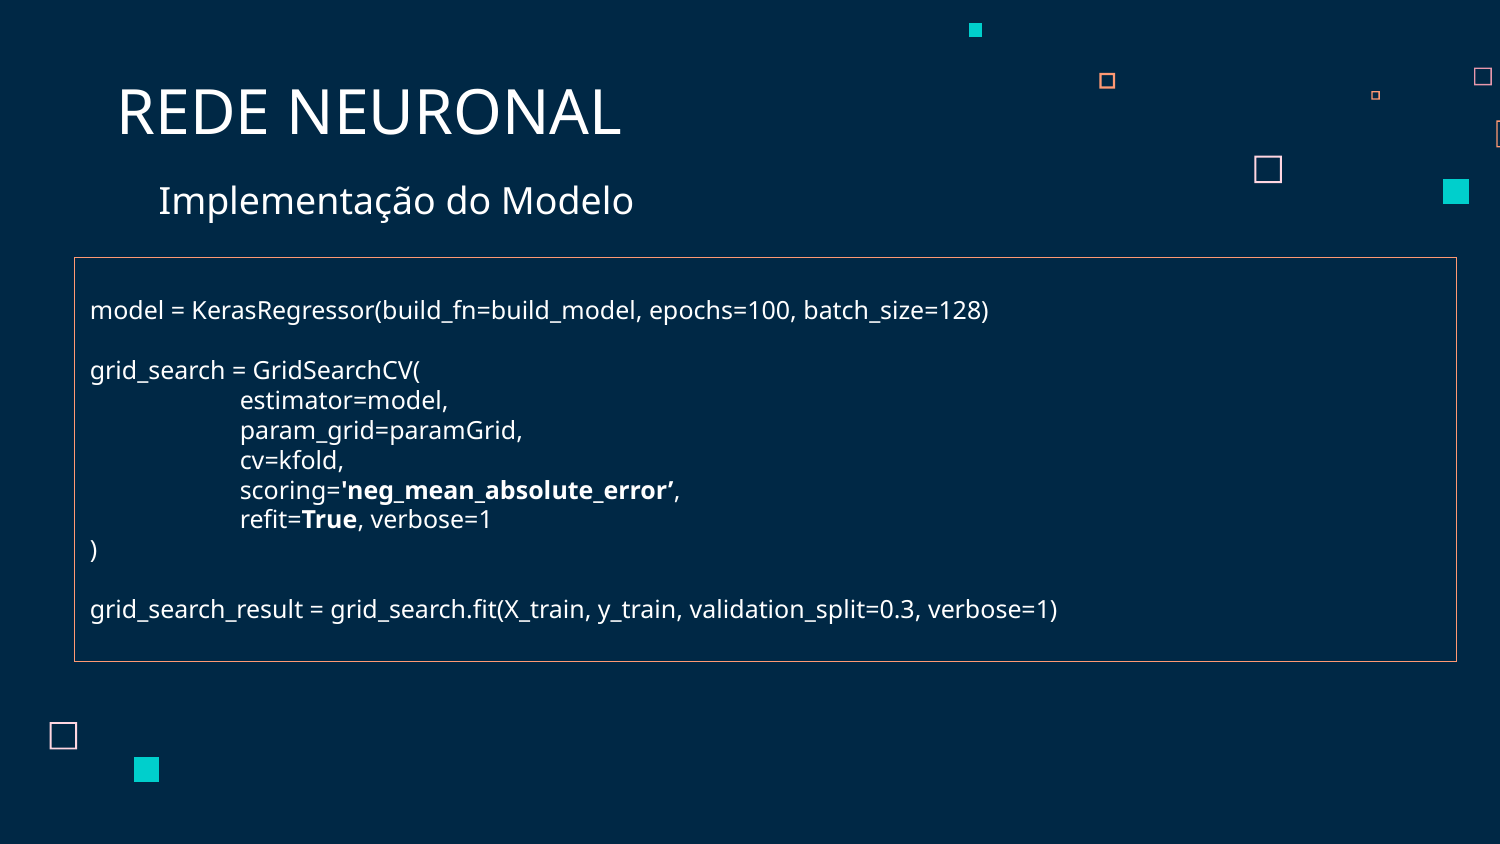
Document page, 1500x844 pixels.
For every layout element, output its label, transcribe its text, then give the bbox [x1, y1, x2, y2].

title REDE NEURONAL [101, 67, 878, 163]
subtitle Implementação do Modelo [143, 162, 989, 252]
text_box model = KerasRegressor(build_fn=build_model, epochs=100, batch_size=128) grid_search = GridSearchCV( estimator=model, param_grid=paramGrid, cv=kfold, scoring='neg_mean_absolute_error’, refit=True, verbose=1 ) grid_search_result = grid_search.fit(X_train, y_train, validation_split=0.3, verbose=1) [74, 257, 1457, 662]
